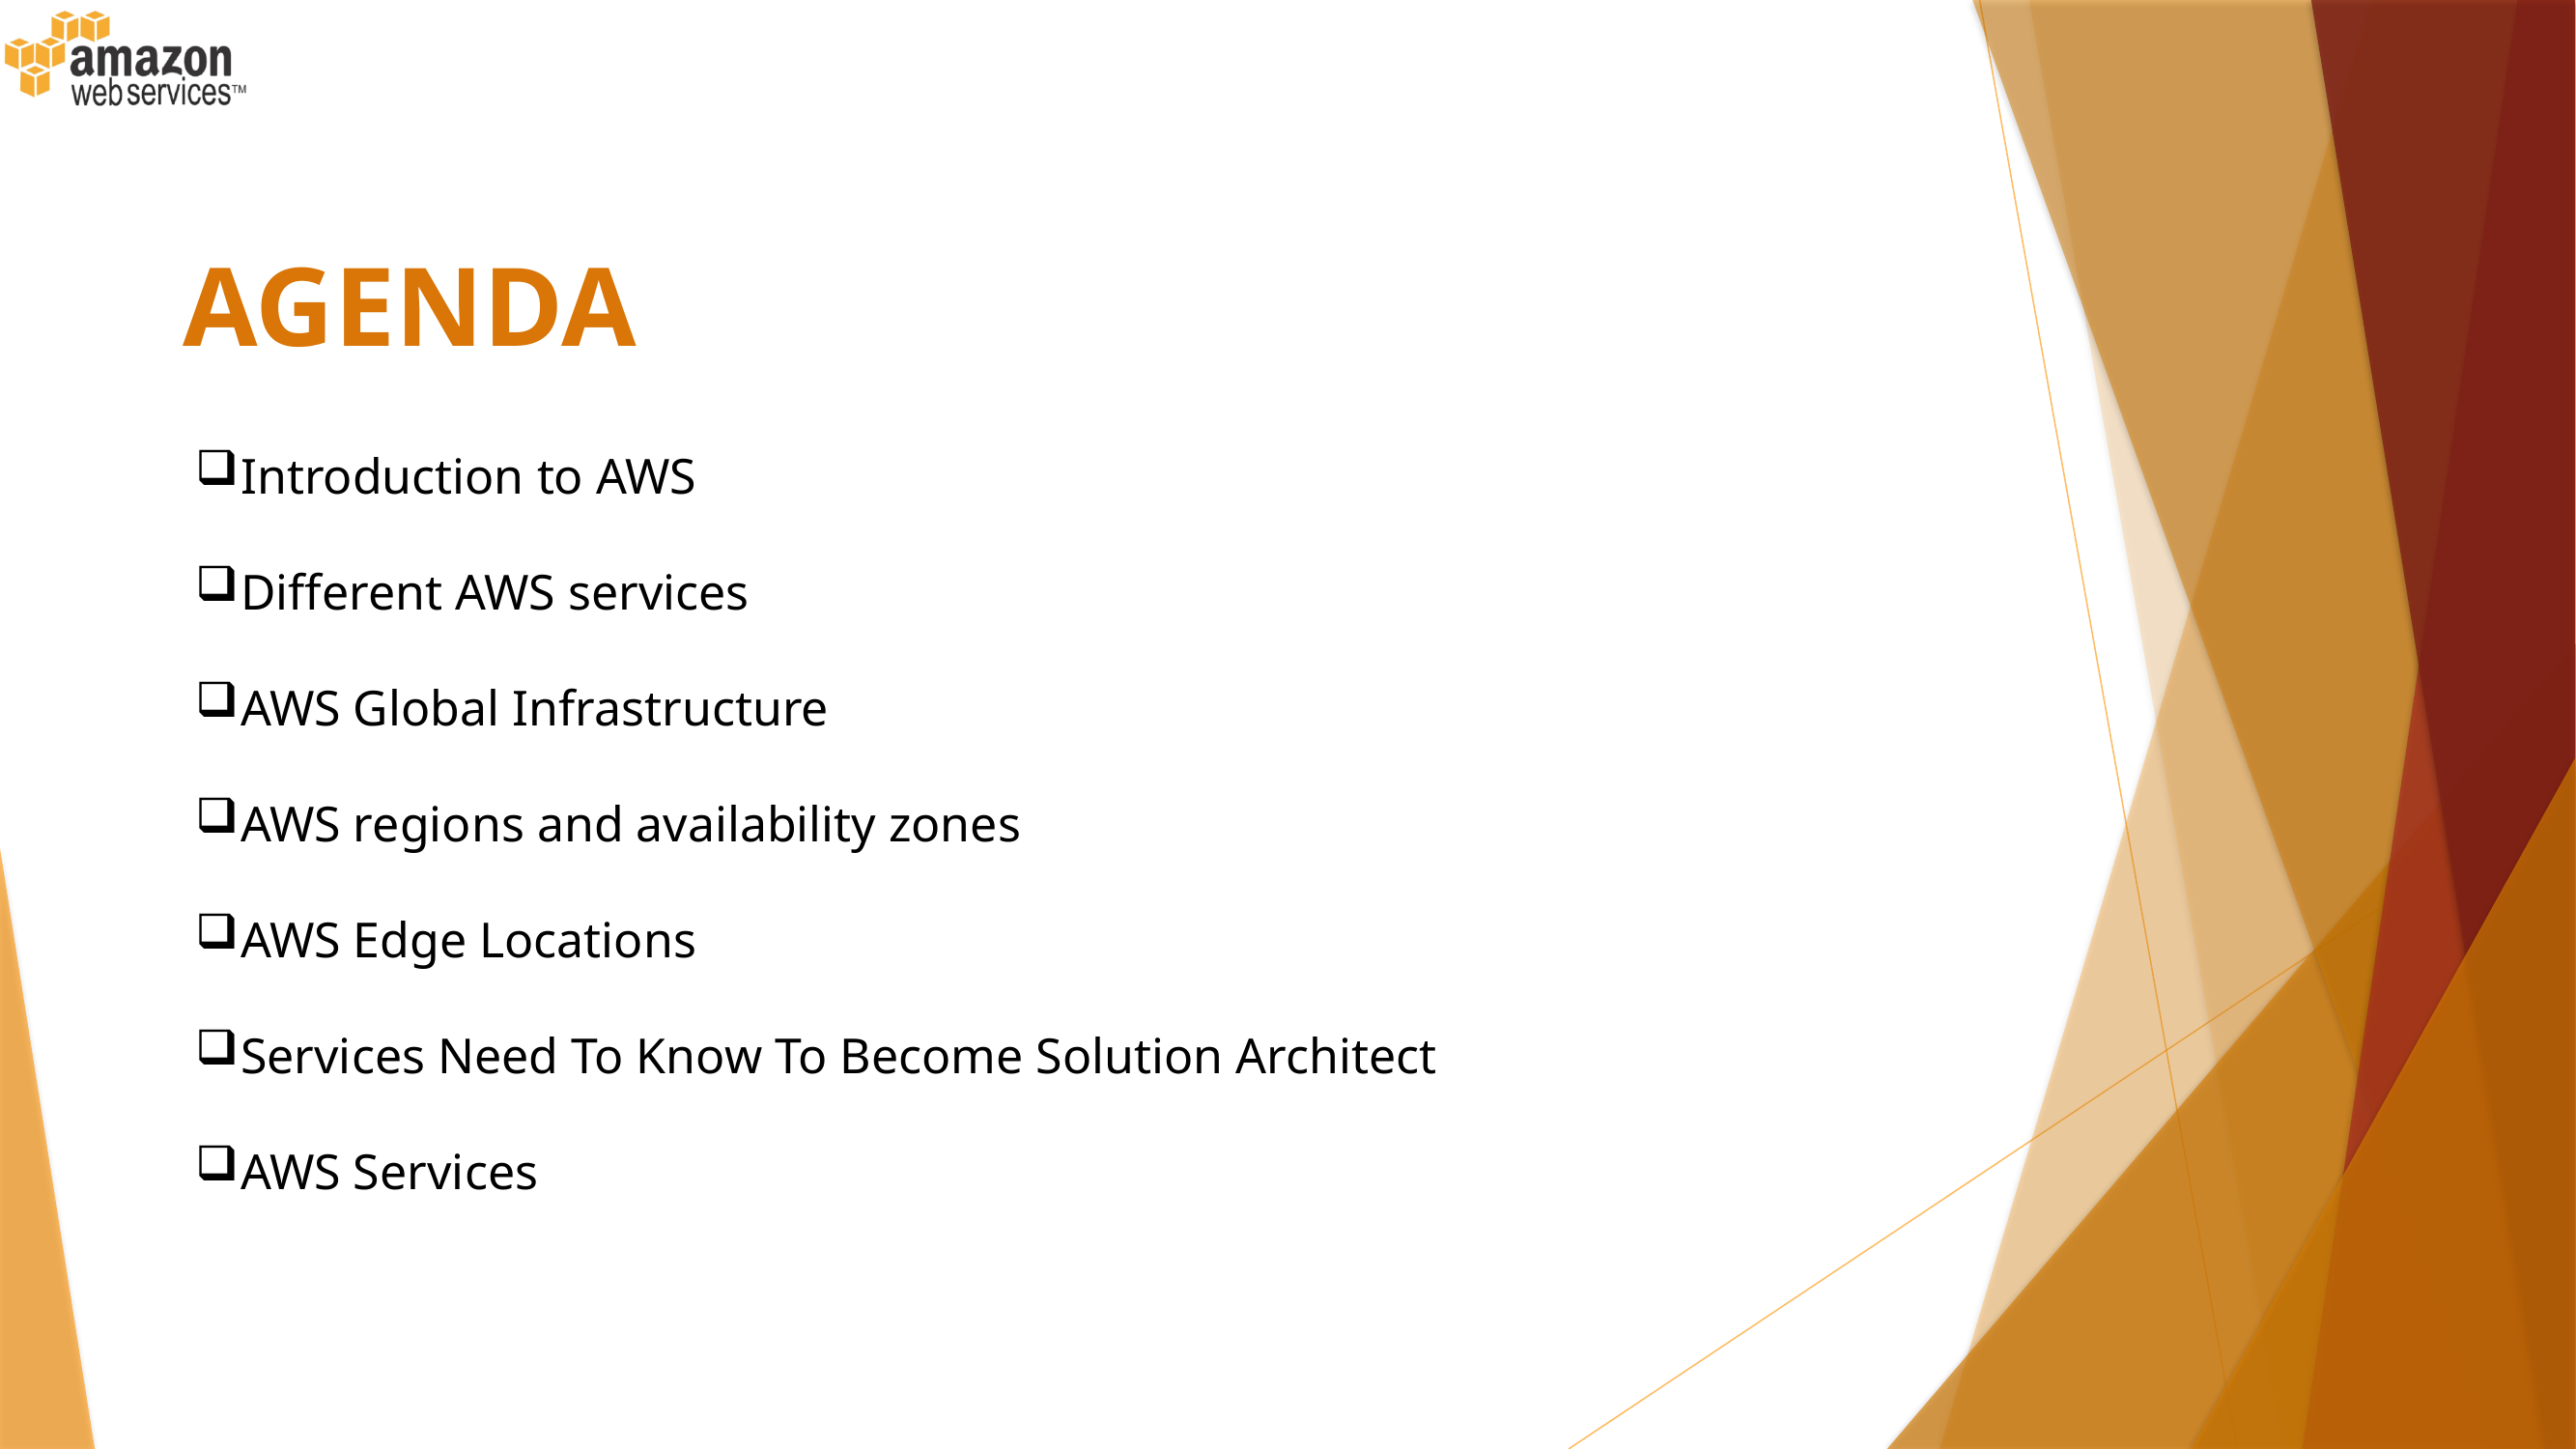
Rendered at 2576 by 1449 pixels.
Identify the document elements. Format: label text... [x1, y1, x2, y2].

text_box AGENDA [181, 165, 1061, 369]
picture [1, 0, 250, 117]
text_box Introduction to AWS Different AWS services AWS Global Infrastructure AWS regions and availability zones AWS Edge Locations Services Need To Know To Become Solution Architect AWS Services [181, 380, 1469, 1303]
text_box [0, 0, 2576, 1449]
